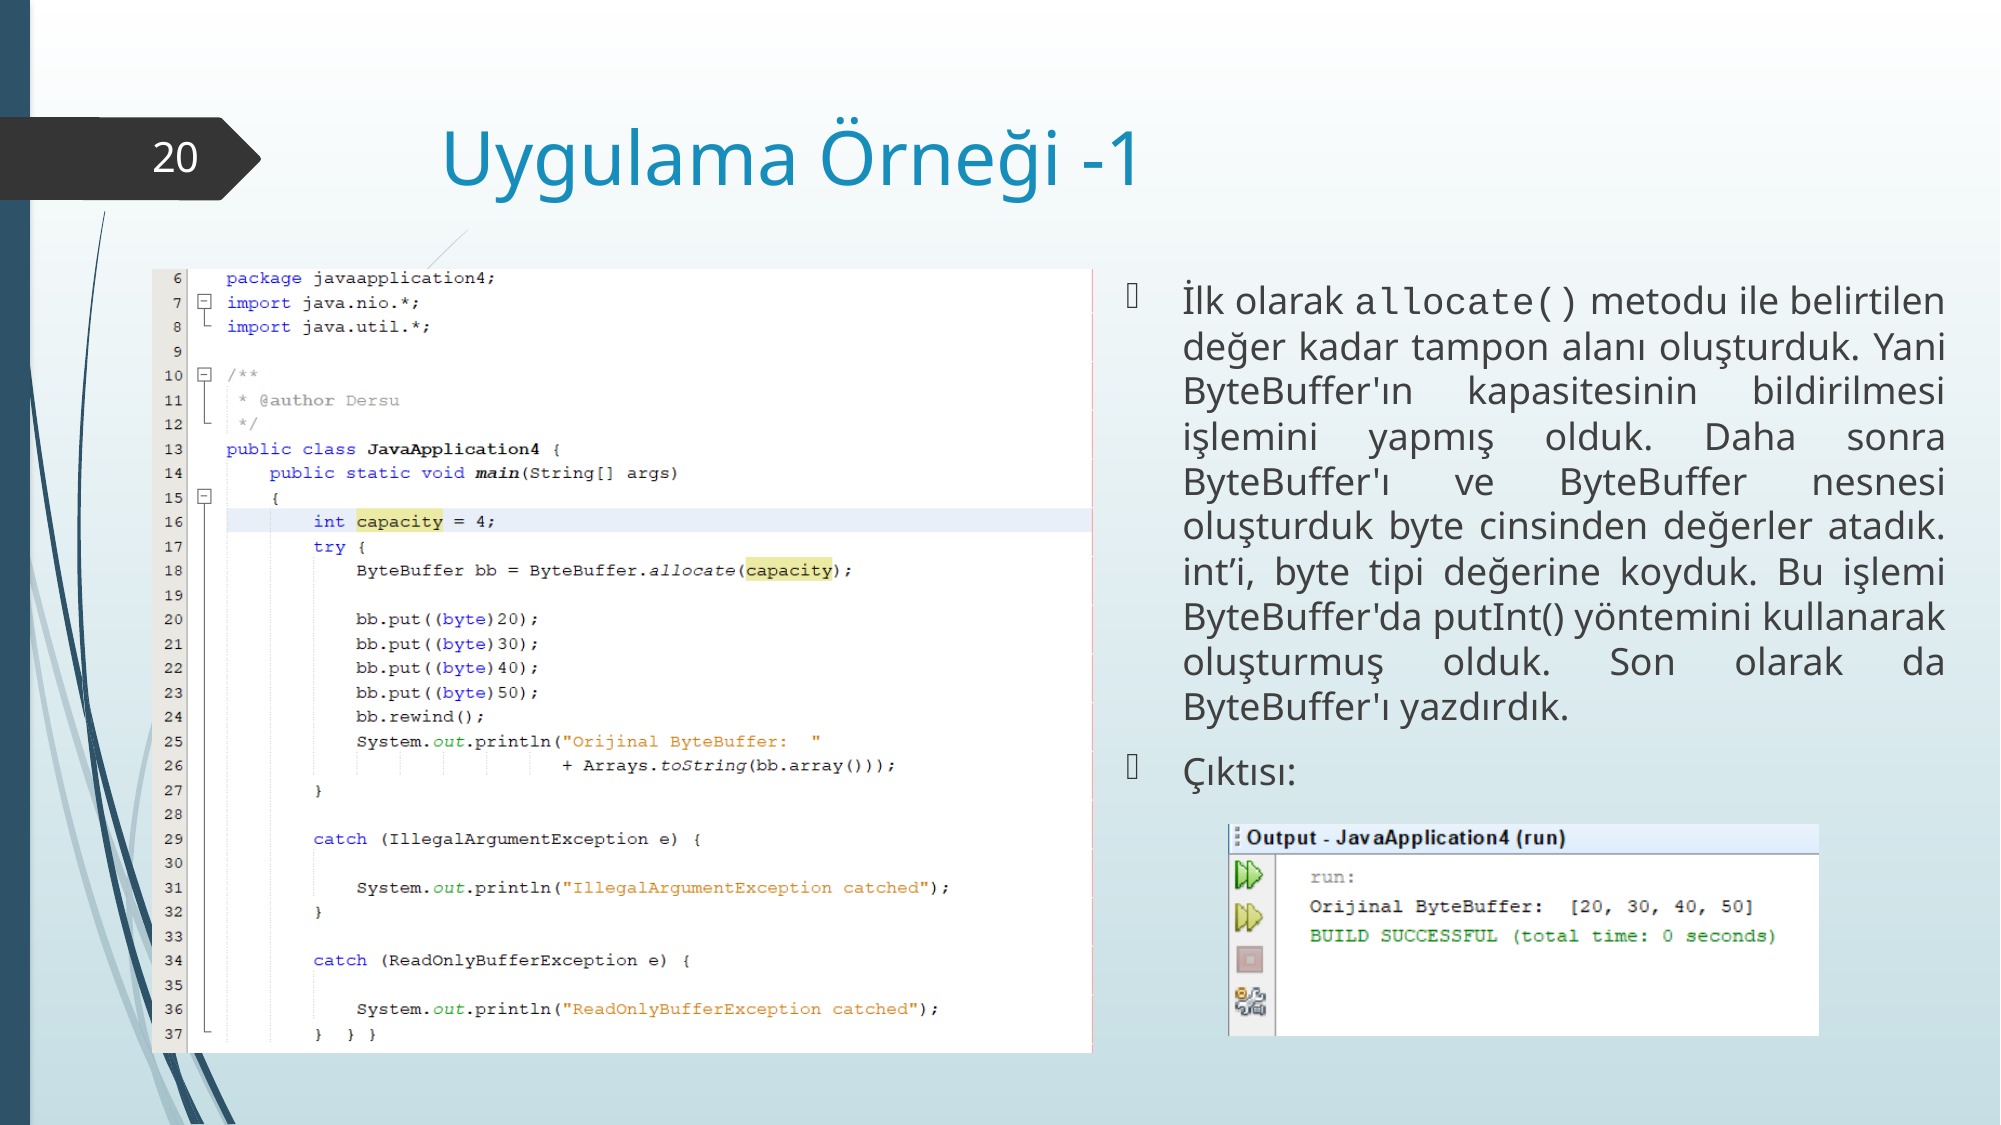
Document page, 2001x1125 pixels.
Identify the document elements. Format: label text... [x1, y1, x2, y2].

picture [152, 269, 1093, 1053]
picture [1227, 824, 1819, 1036]
list İlk olarak allocate() metodu ile belirtilen değer kadar tampon alanı oluşturduk. Yani ByteBuffer'ın kapasitesinin bildirilmesi işlemini yapmış olduk. Daha sonra ByteBuffer'ı ve ByteBuffer nesnesi oluşturduk byte cinsinden değerler atadık. int’i, byte tipi değerine koyduk. Bu işlemi ByteBuffer'da putInt() yöntemini kullanarak oluşturmuş olduk. Son olarak da ByteBuffer'ı yazdırdık. Çıktısı: [1111, 270, 1962, 1096]
title Uygulama Örneği -1 [425, 102, 1888, 313]
slide_number 20 [87, 129, 216, 190]
